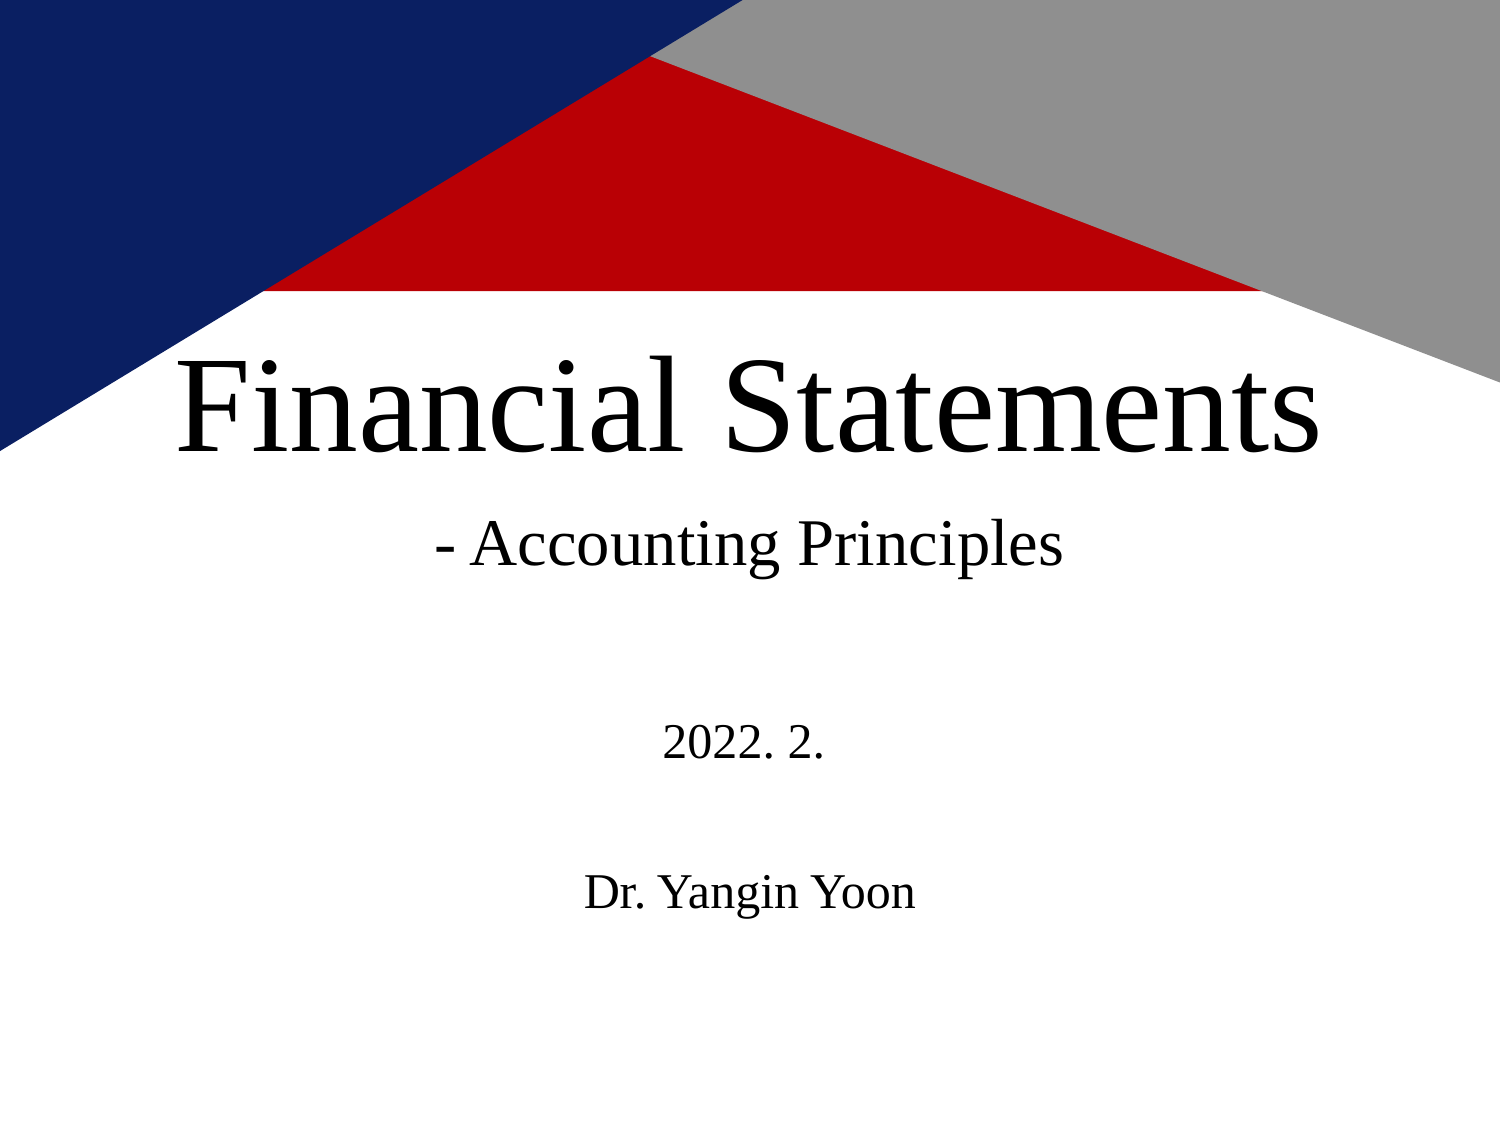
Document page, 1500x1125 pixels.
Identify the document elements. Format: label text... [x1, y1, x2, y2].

subtitle 2022. 2. Dr. Yangin Yoon [226, 707, 1274, 1014]
text_box [266, 58, 1258, 292]
title Financial Statements - Accounting Principles [67, 371, 1433, 924]
text_box [0, 0, 745, 453]
text_box [651, 0, 1500, 384]
